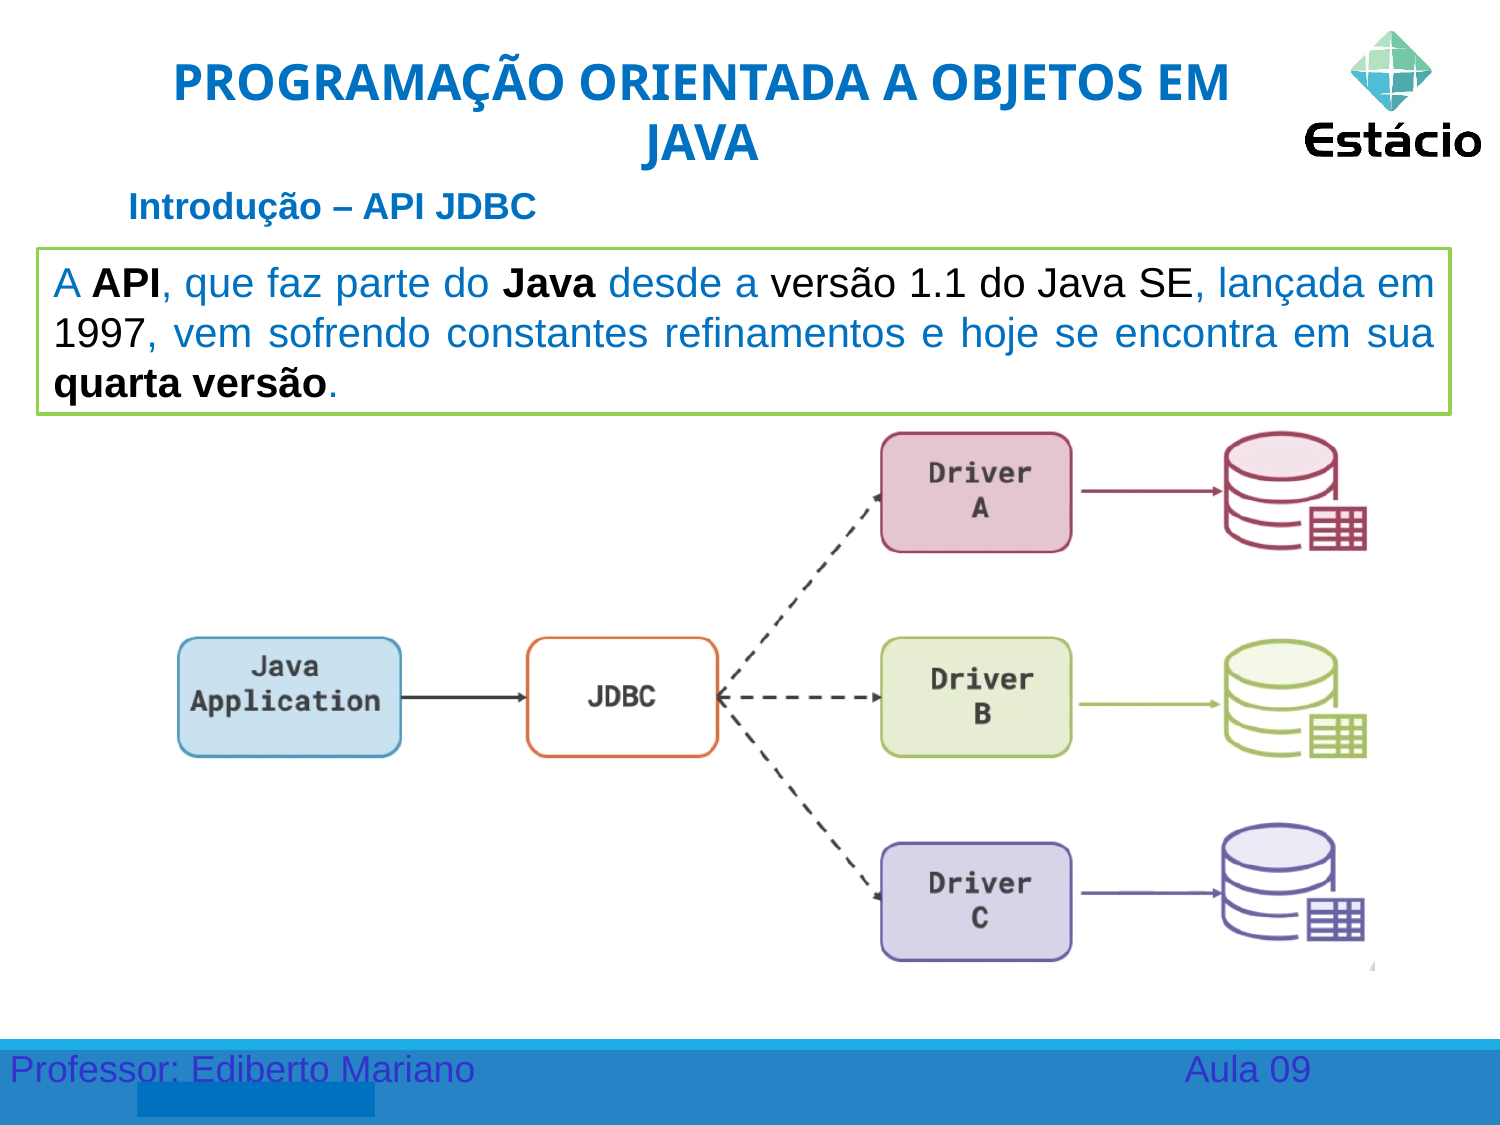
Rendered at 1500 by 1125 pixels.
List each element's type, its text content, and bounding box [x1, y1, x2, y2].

text_box Introdução – API JDBC [112, 174, 1413, 236]
text_box A API, que faz parte do Java desde a versão 1.1 do Java SE, lançada em 1997, vem sofrendo constantes refinamentos e hoje se encontra em sua quarta versão. [37, 248, 1450, 414]
picture [162, 412, 1378, 1004]
text_box PROGRAMAÇÃO ORIENTADA A OBJETOS EM JAVA [155, 99, 1250, 179]
picture [1305, 29, 1481, 157]
